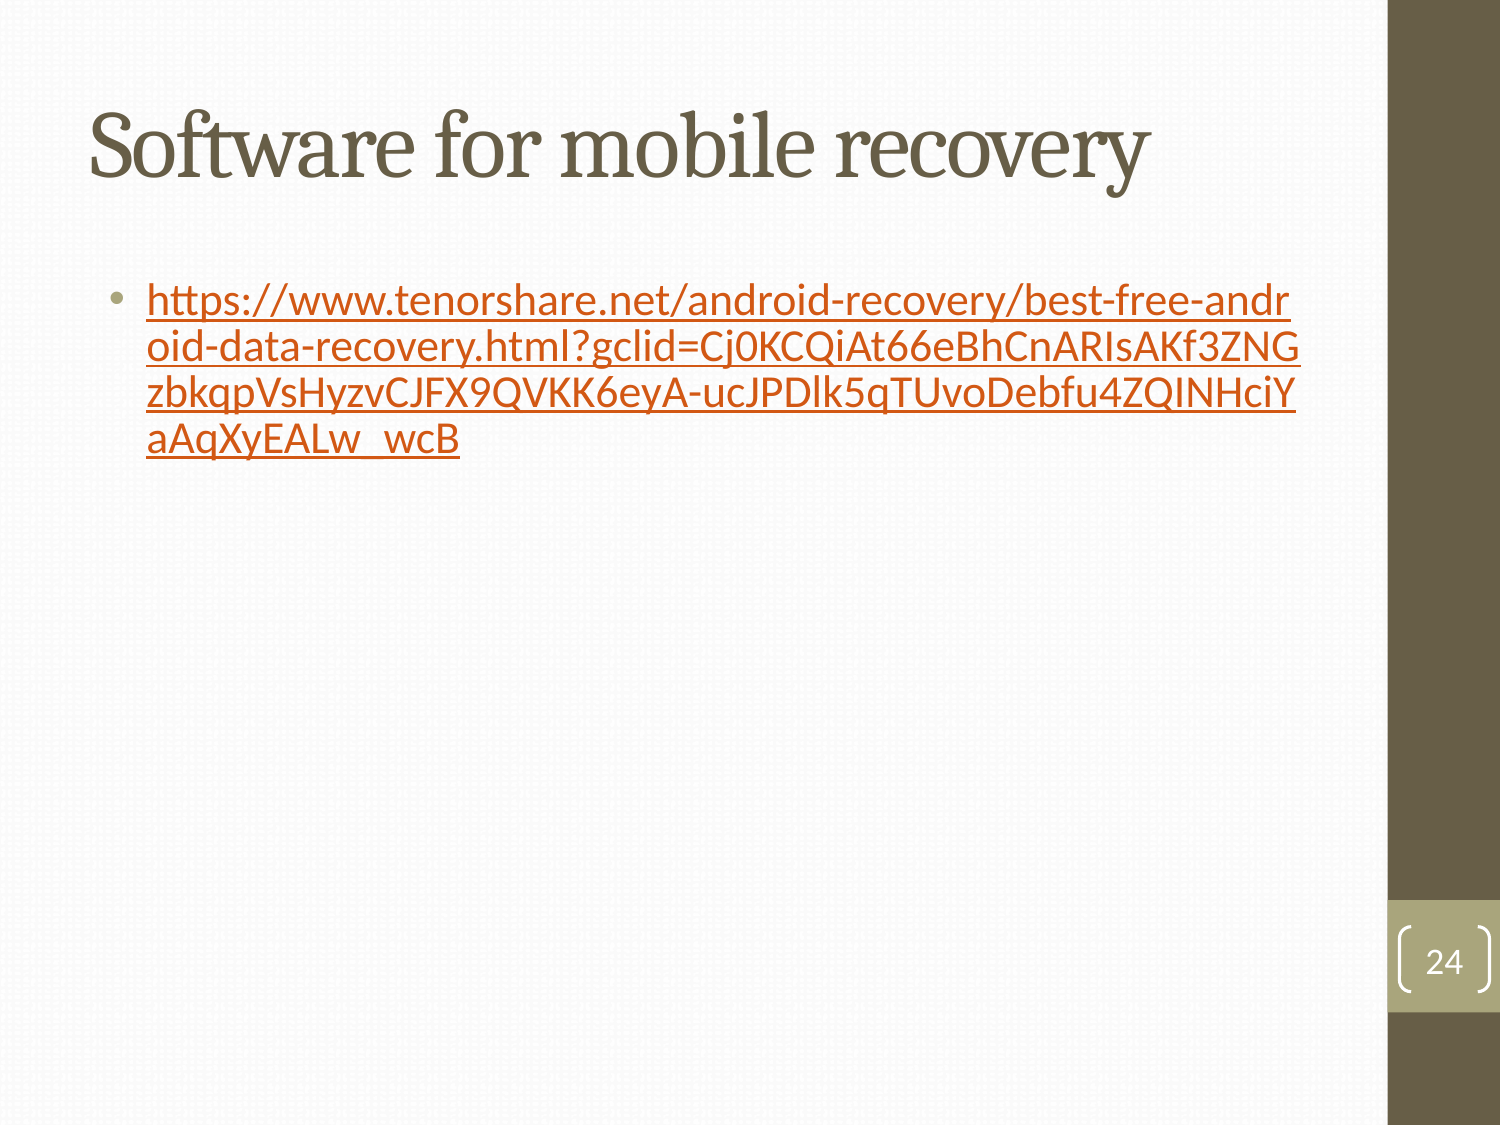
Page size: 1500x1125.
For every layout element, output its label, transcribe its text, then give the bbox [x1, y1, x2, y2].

slide_number 24 [1397, 925, 1492, 994]
list https://www.tenorshare.net/android-recovery/best-free-android-data-recovery.html?gclid=Cj0KCQiAt66eBhCnARIsAKf3ZNGzbkqpVsHyzvCJFX9QVKK6eyA-ucJPDlk5qTUvoDebfu4ZQINHciYaAqXyEALw_wcB [75, 262, 1325, 1050]
title Software for mobile recovery [75, 45, 1325, 233]
